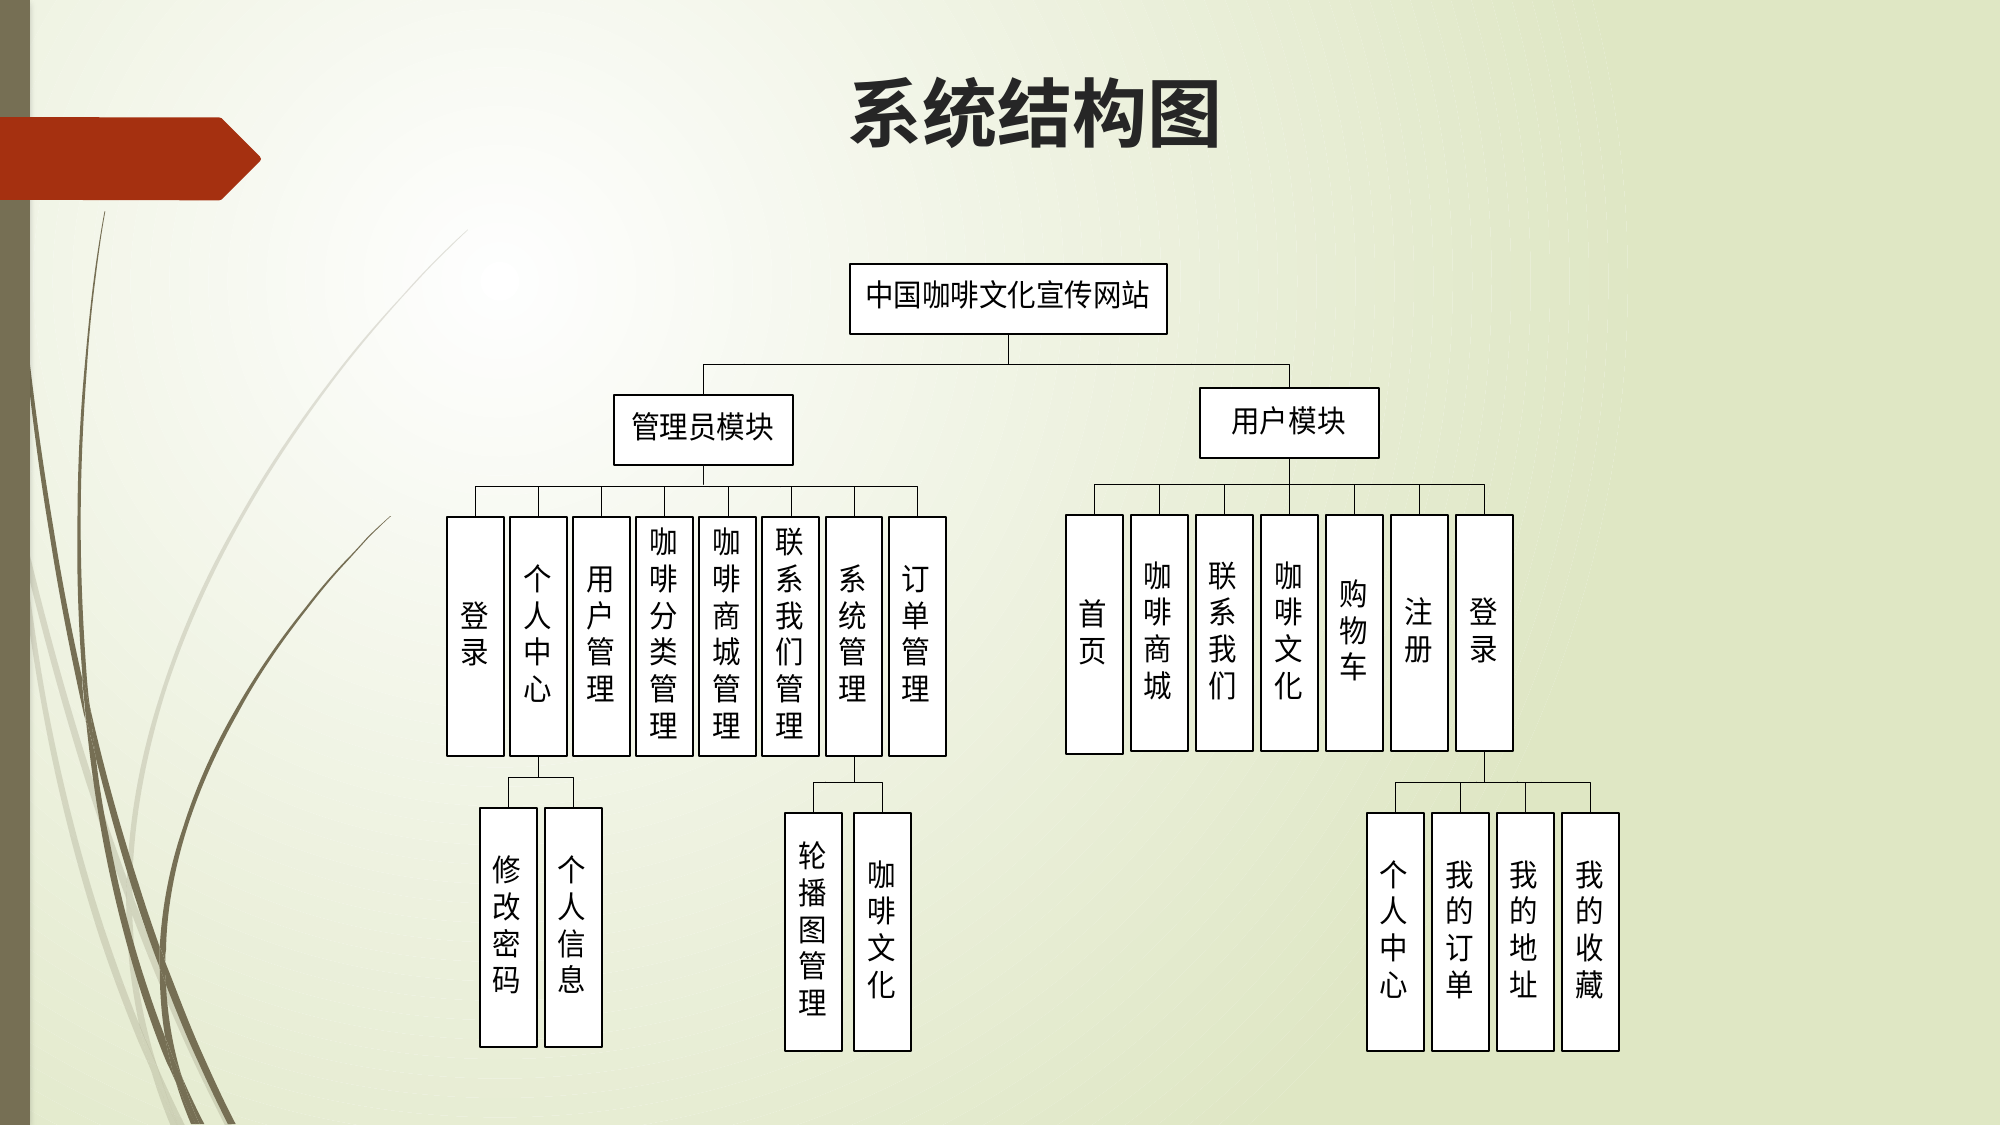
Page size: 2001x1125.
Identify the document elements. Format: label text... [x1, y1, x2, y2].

title 系统结构图 [183, 58, 1888, 199]
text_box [414, 241, 1717, 1067]
